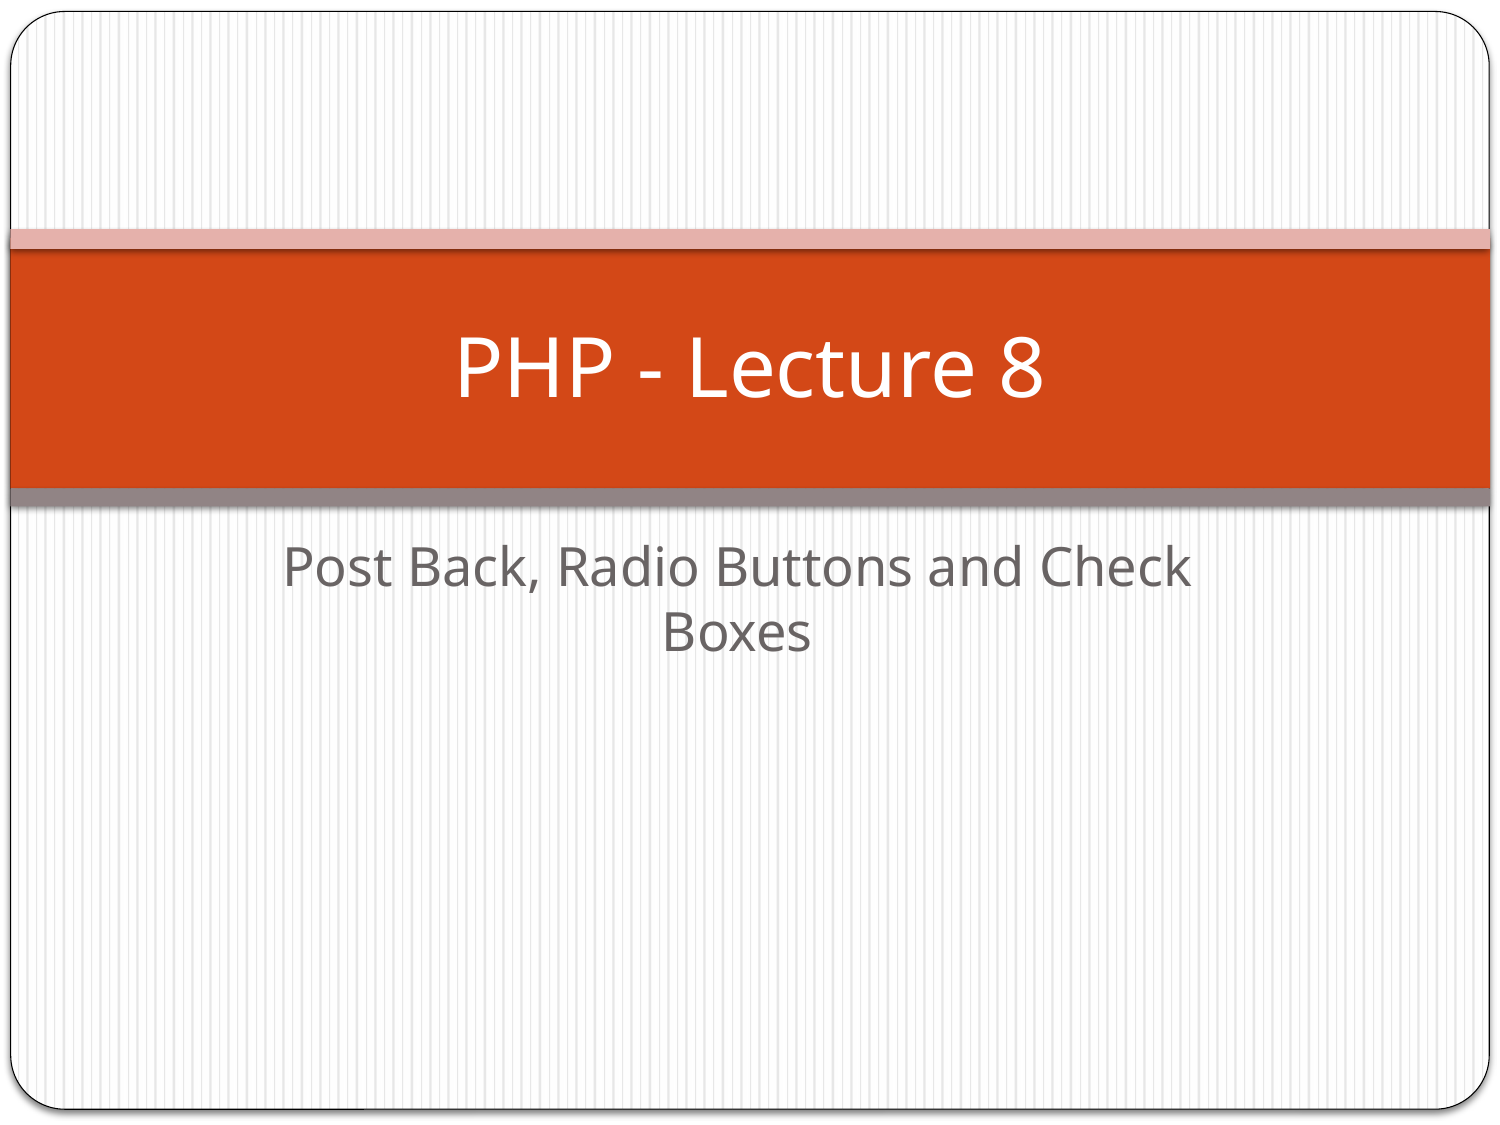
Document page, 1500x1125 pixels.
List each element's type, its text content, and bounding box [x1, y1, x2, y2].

title PHP - Lecture 8 [75, 247, 1425, 489]
subtitle Post Back, Radio Buttons and Check Boxes [212, 525, 1263, 788]
